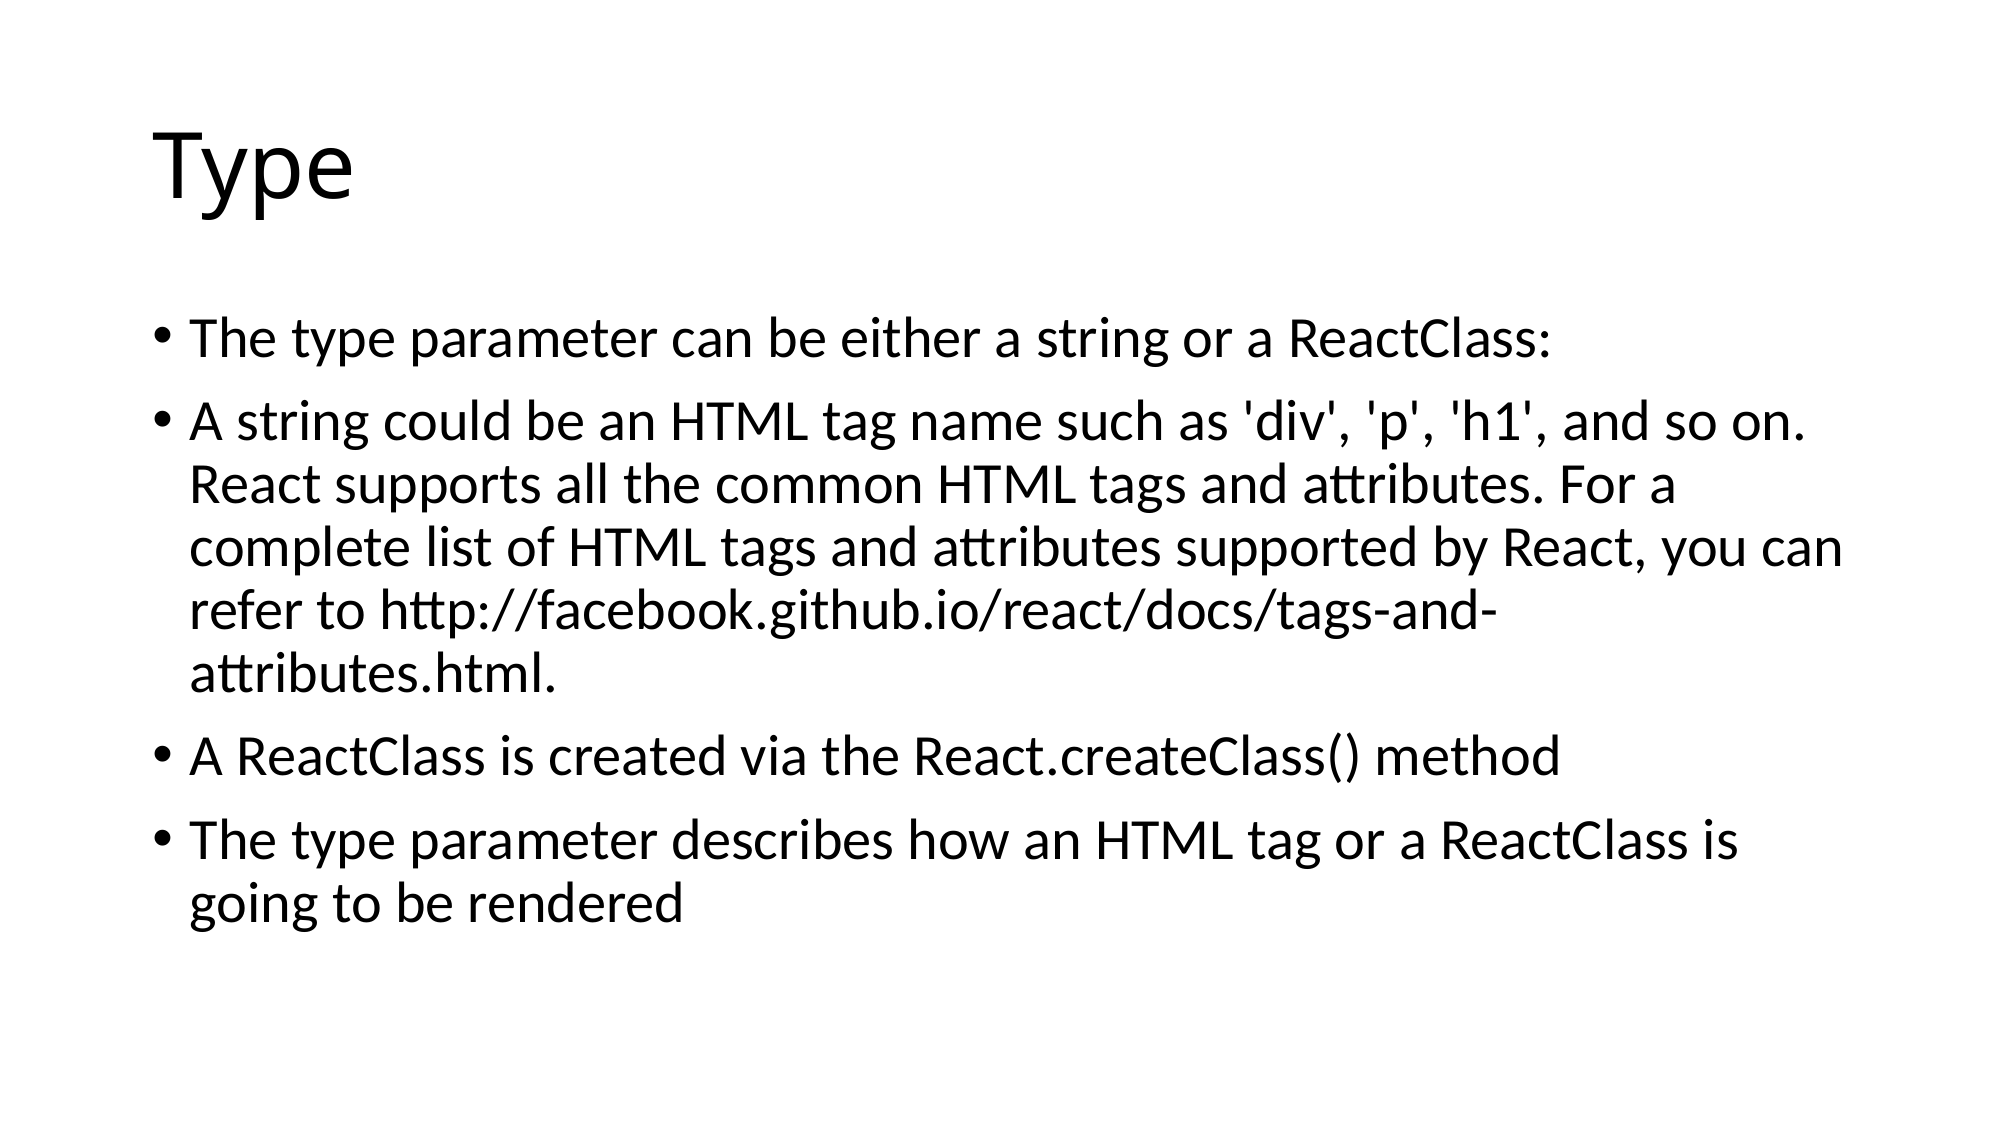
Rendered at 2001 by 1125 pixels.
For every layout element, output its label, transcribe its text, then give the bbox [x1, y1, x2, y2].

list The type parameter can be either a string or a ReactClass: A string could be an HTML tag name such as 'div', 'p', 'h1', and so on. React supports all the common HTML tags and attributes. For a complete list of HTML tags and attributes supported by React, you can refer to http://facebook.github.io/react/docs/tags-and-attributes.html. A ReactClass is created via the React.createClass() method The type parameter describes how an HTML tag or a ReactClass is going to be rendered [137, 299, 1863, 1014]
title Type [137, 59, 1863, 278]
